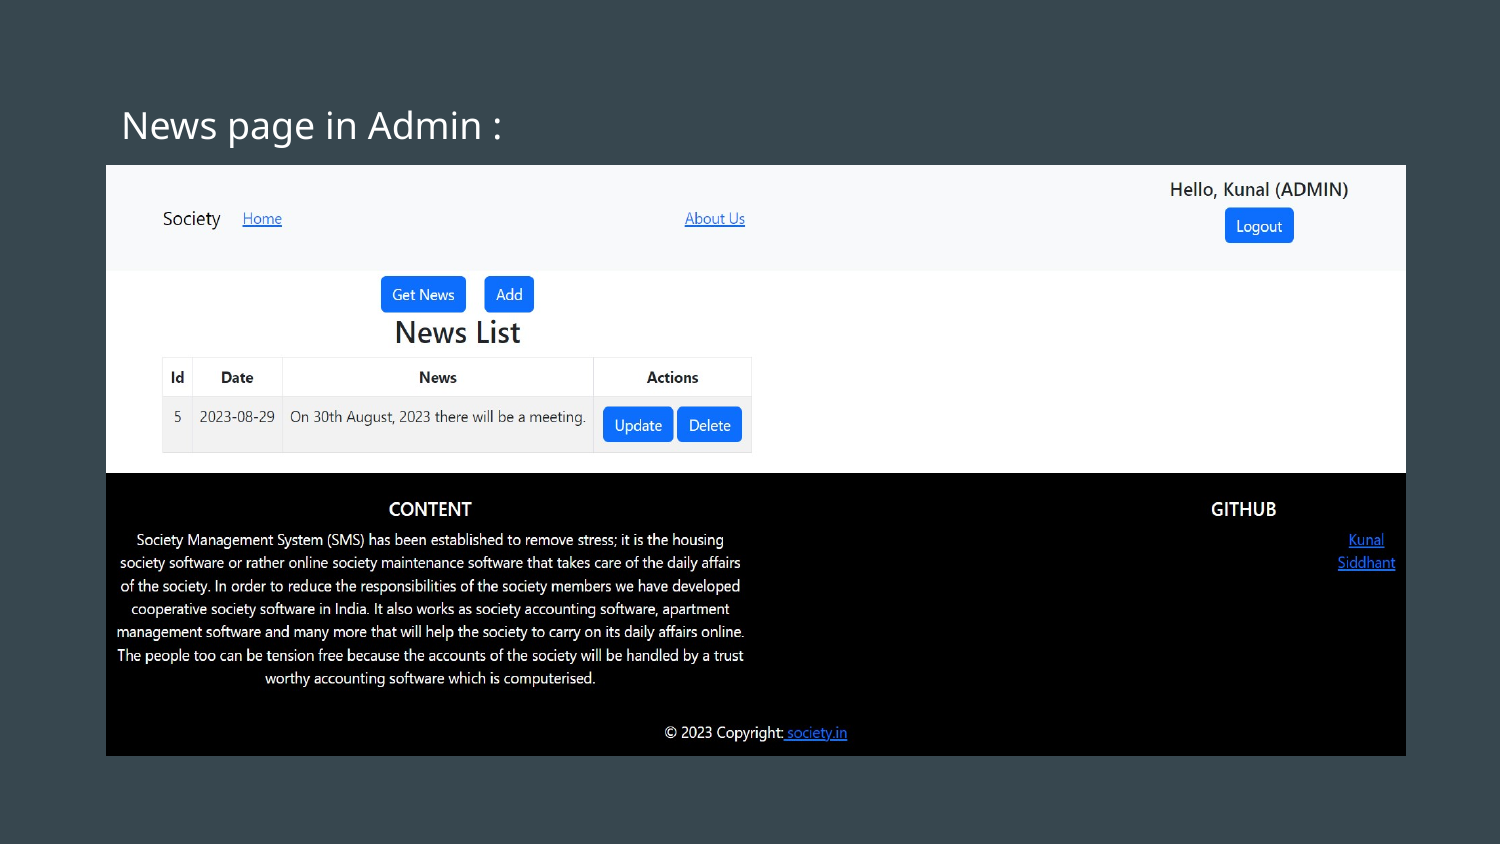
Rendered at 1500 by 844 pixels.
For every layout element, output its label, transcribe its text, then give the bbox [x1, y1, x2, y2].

picture [105, 165, 1406, 757]
text_box News page in Admin : [106, 94, 580, 163]
